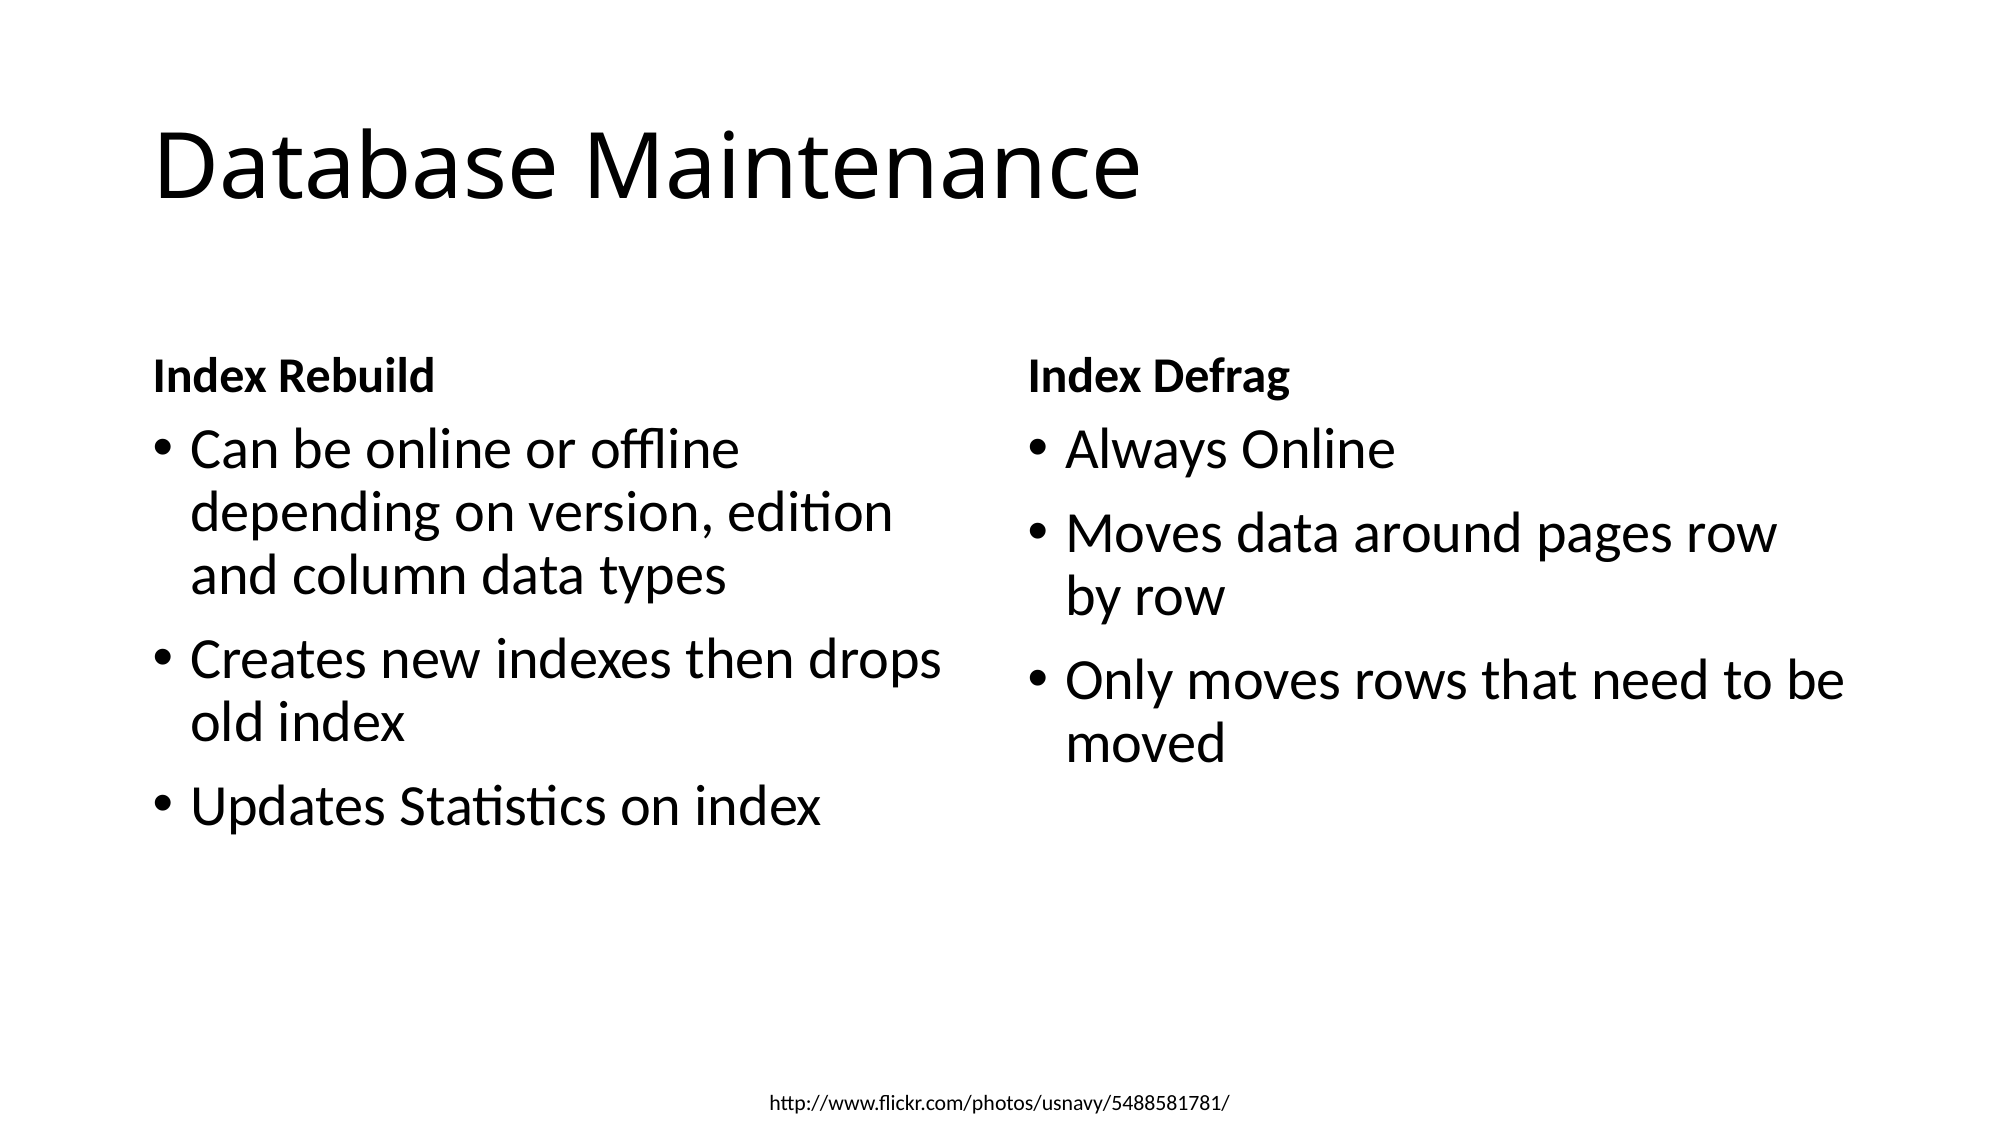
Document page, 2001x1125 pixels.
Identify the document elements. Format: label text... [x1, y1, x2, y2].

title Database Maintenance [137, 59, 1863, 278]
list Can be online or offline depending on version, edition and column data types Creates new indexes then drops old index Updates Statistics on index [137, 410, 984, 1016]
list Always Online Moves data around pages row by row Only moves rows that need to be moved [1012, 410, 1863, 1016]
list Index Rebuild [137, 275, 984, 410]
list Index Defrag [1012, 275, 1863, 410]
text_box http://www.flickr.com/photos/usnavy/5488581781/ [0, 1081, 2000, 1123]
